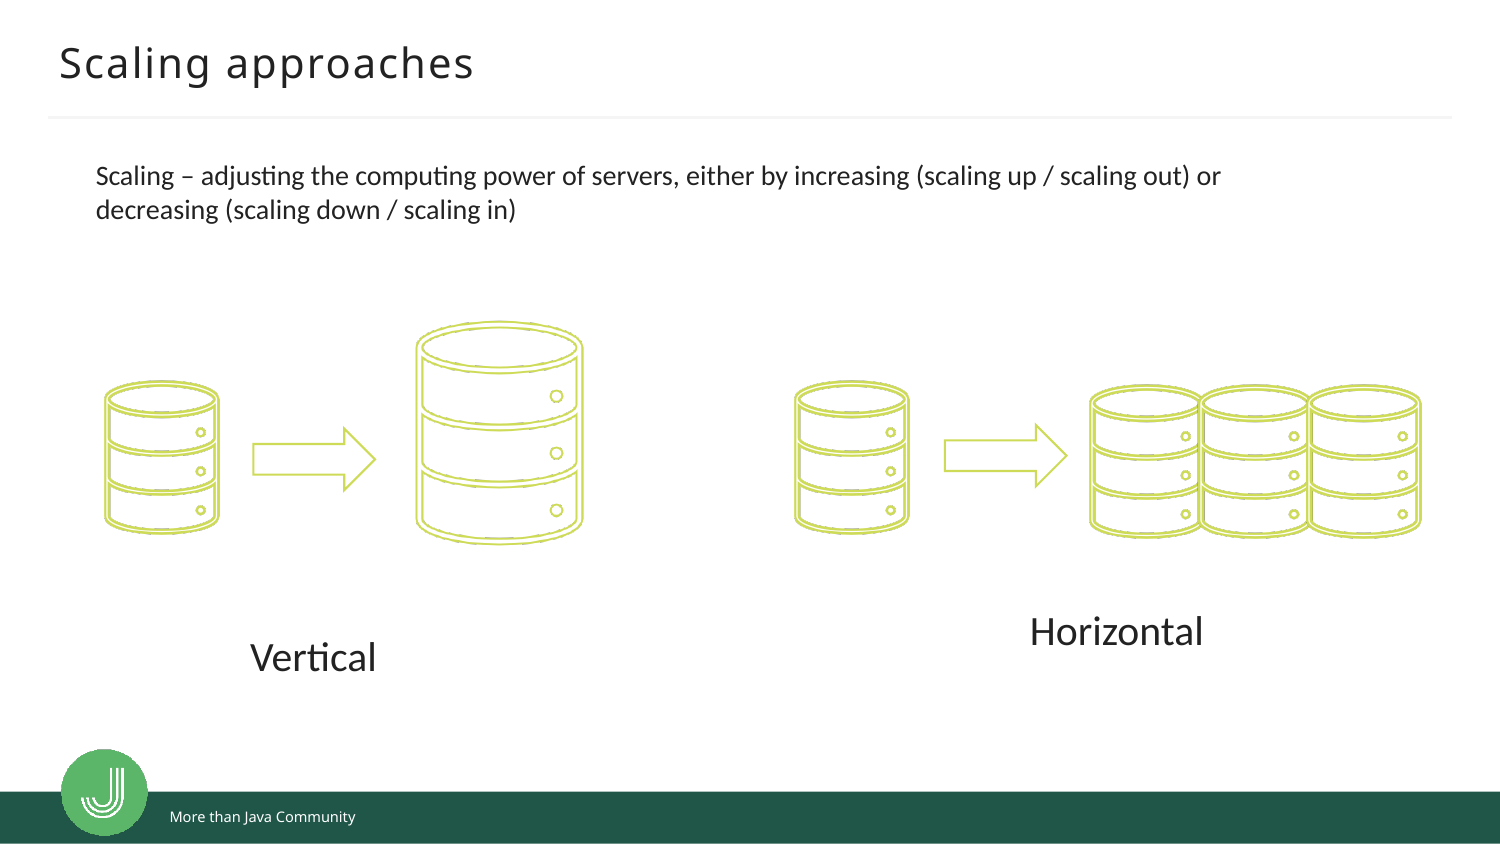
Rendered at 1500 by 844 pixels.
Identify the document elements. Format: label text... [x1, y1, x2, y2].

text_box [255, 426, 362, 493]
picture [362, 293, 636, 567]
picture [758, 362, 945, 549]
text_box Vertical [235, 622, 593, 687]
text_box Horizontal [1015, 596, 1373, 662]
text_box Scaling – adjusting the computing power of servers, either by increasing (scaling up / scaling out) or decreasing (scaling down / scaling in) [81, 149, 1325, 233]
text_box [945, 422, 1053, 489]
title Scaling approaches [59, 37, 1442, 87]
picture [68, 362, 255, 549]
picture [59, 747, 149, 837]
picture [1053, 366, 1457, 553]
